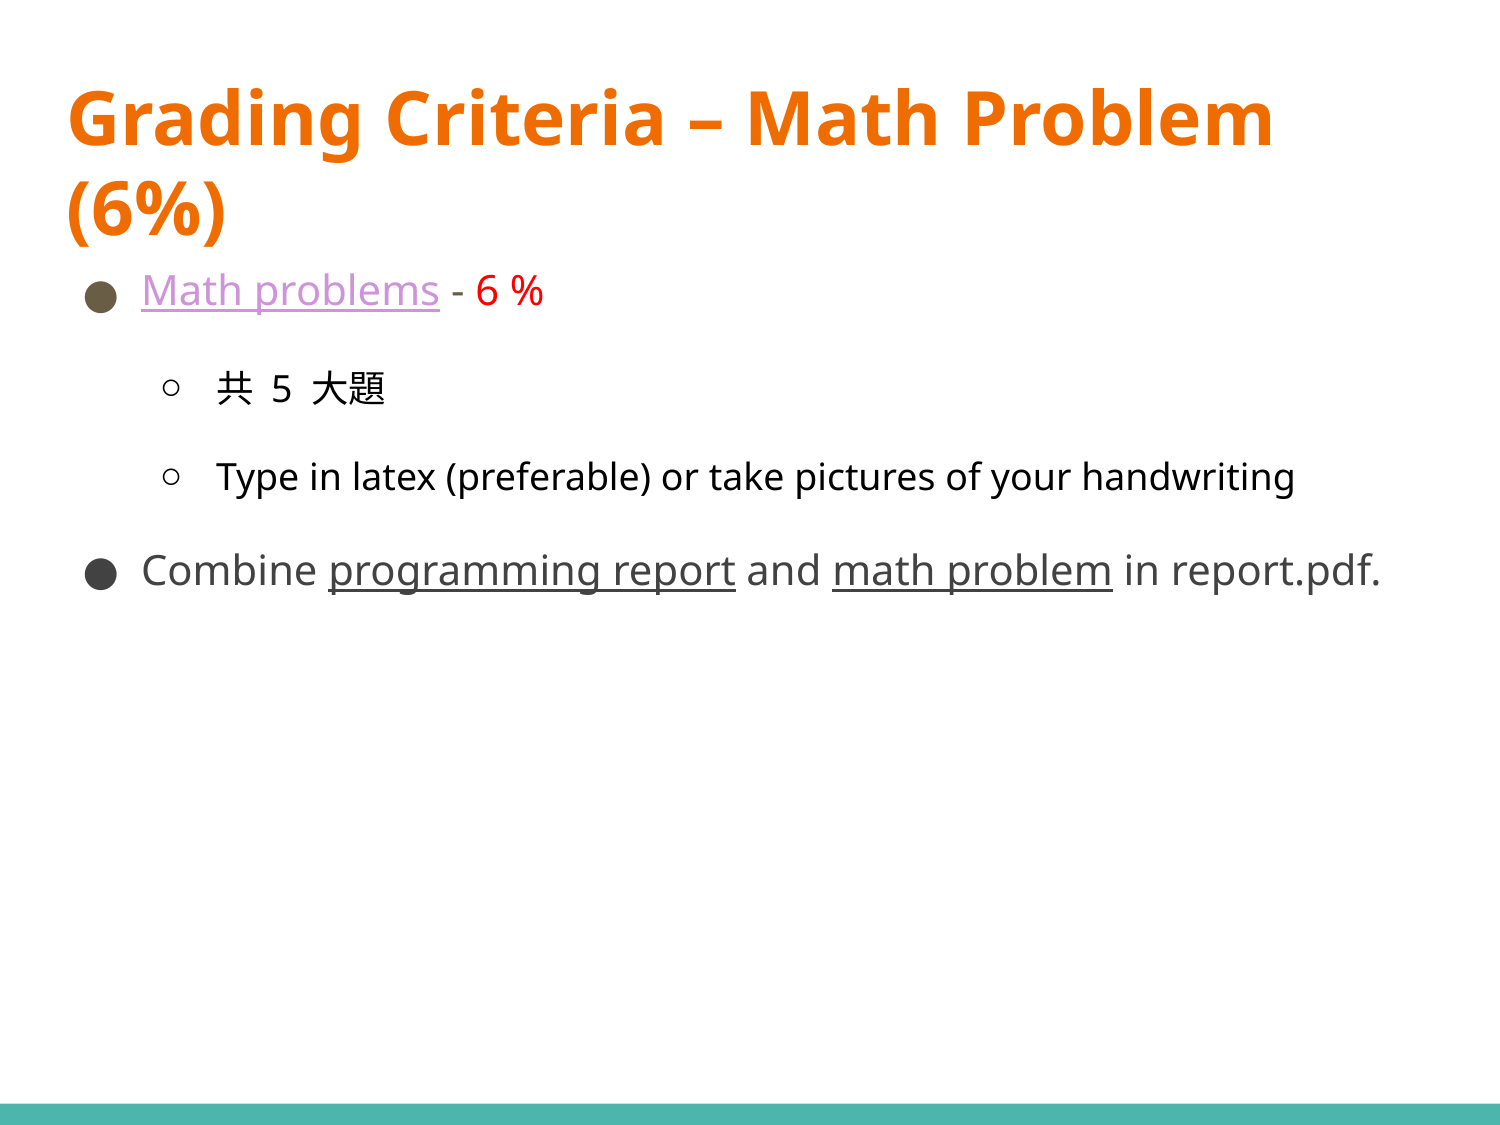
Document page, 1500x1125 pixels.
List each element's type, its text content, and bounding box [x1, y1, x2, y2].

list Math problems - 6 % 共 5 大題 Type in latex (preferable) or take pictures of your handwriting Combine programming report and math problem in report.pdf. [51, 220, 1482, 944]
title Grading Criteria – Math Problem (6%) [51, 55, 1449, 210]
